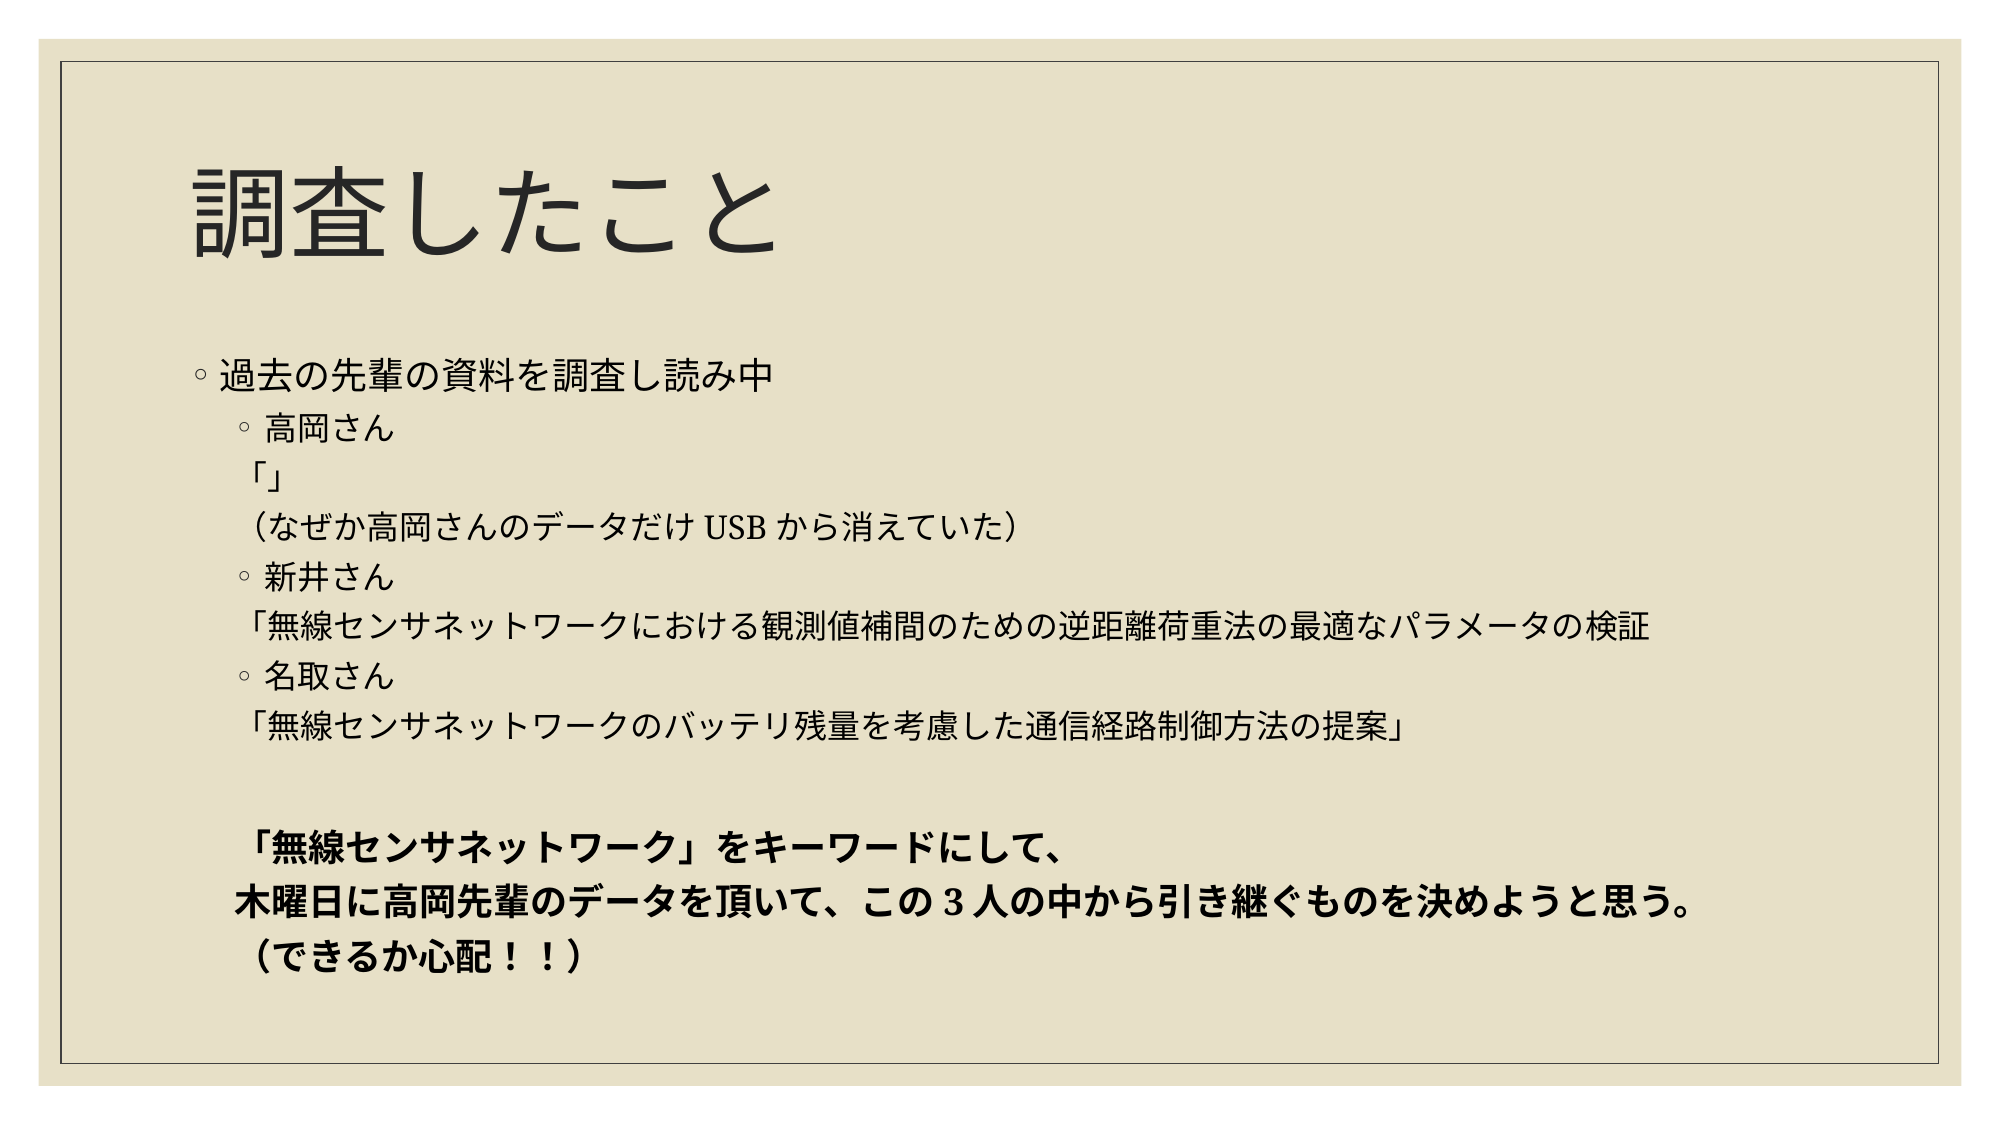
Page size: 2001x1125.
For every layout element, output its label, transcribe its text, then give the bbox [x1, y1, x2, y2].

title 調査したこと [174, 105, 1825, 331]
list 過去の先輩の資料を調査し読み中 高岡さん 「」 （なぜか高岡さんのデータだけUSBから消えていた） 新井さん 「無線センサネットワークにおける観測値補間のための逆距離荷重法の最適なパラメータの検証 名取さん 「無線センサネットワークのバッテリ残量を考慮した通信経路制御方法の提案」 「無線センサネットワーク」をキーワードにして、 木曜日に高岡先輩のデータを頂いて、この3人の中から引き継ぐものを決めようと思う。 （できるか心配！！） [174, 345, 1825, 990]
